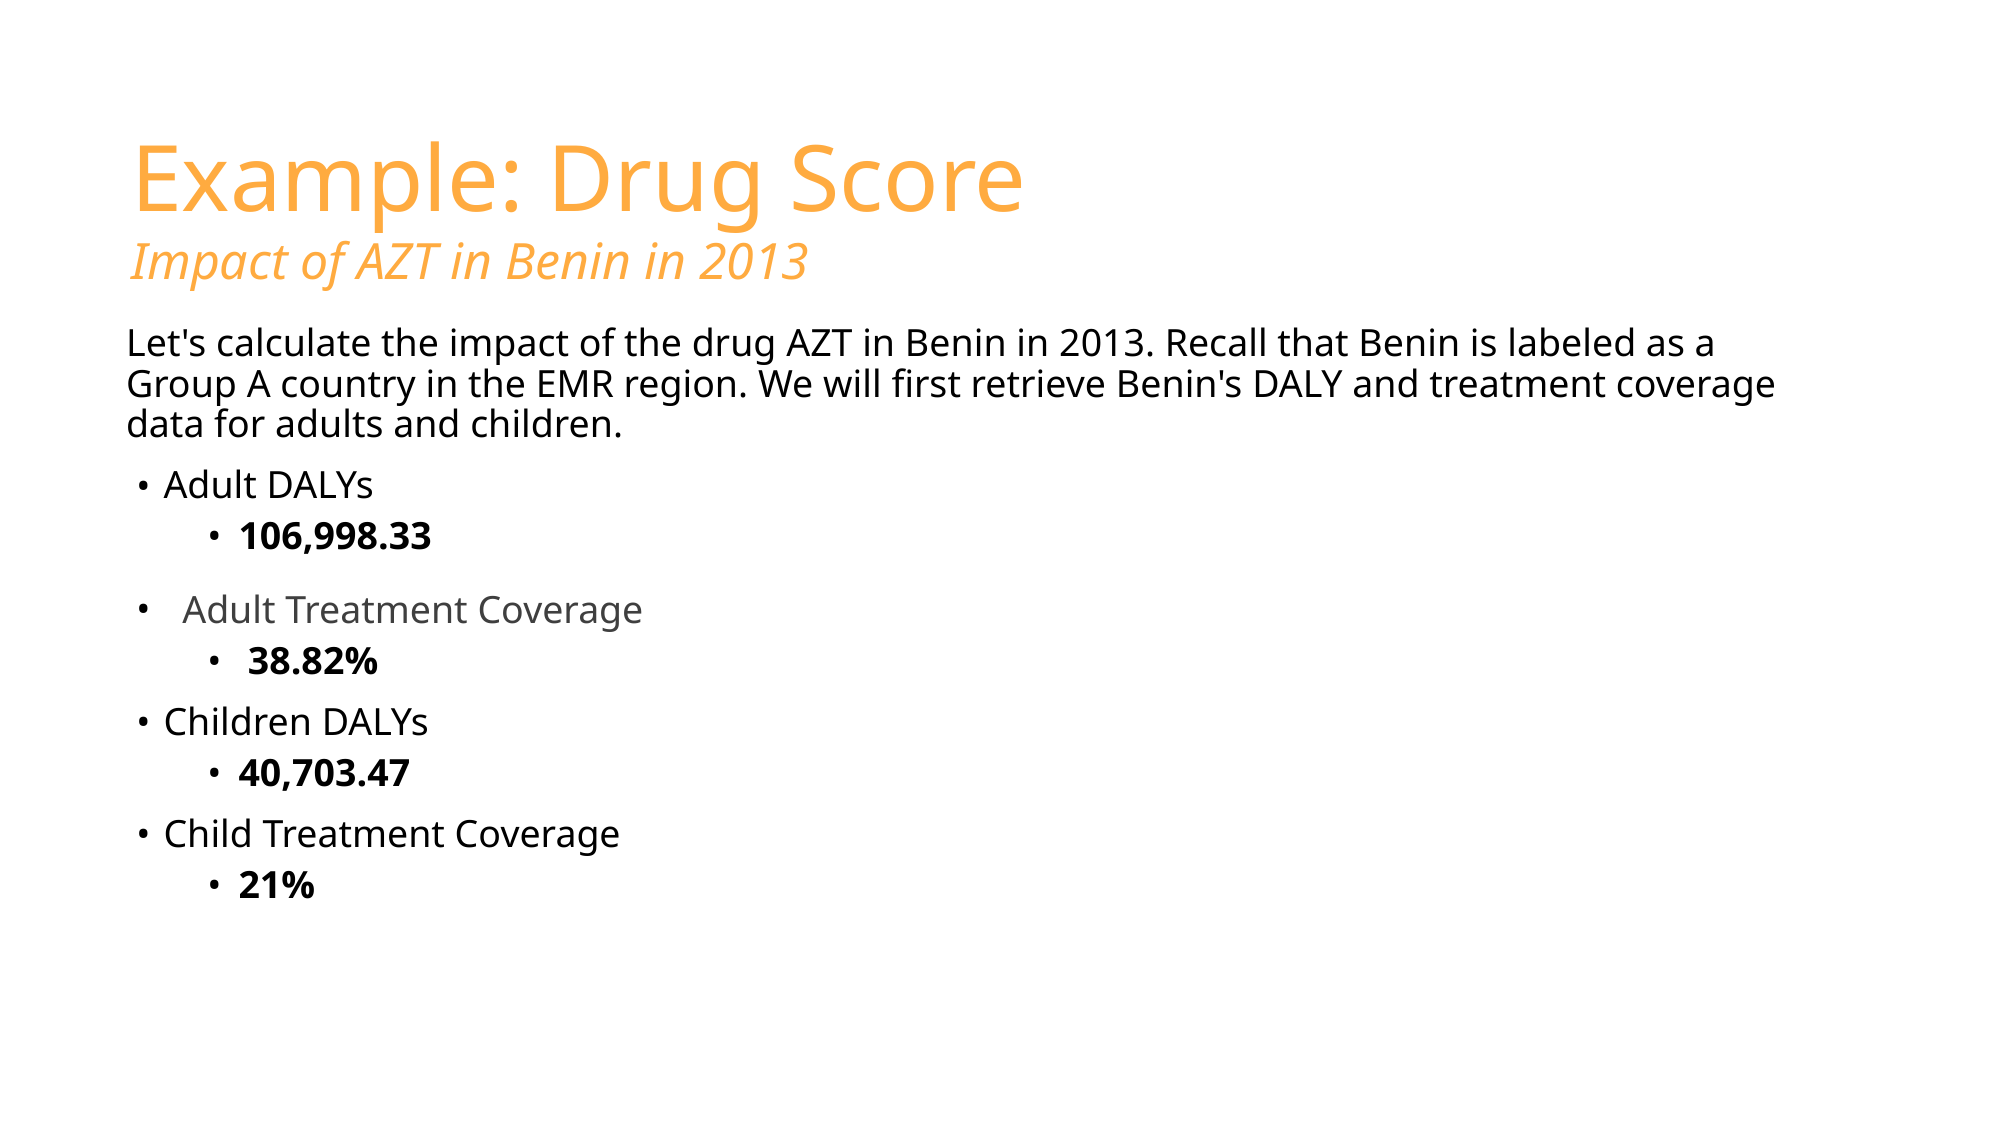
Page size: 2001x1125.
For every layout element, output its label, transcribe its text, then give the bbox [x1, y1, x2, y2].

list Let's calculate the impact of the drug AZT in Benin in 2013. Recall that Benin is labeled as a Group A country in the EMR region. We will first retrieve Benin's DALY and treatment coverage data for adults and children. Adult DALYs 106,998.33 Adult Treatment Coverage 38.82% Children DALYs 40,703.47 Child Treatment Coverage 21% [111, 316, 1807, 1080]
title Example: Drug Score Impact of AZT in Benin in 2013 [111, 99, 1522, 316]
